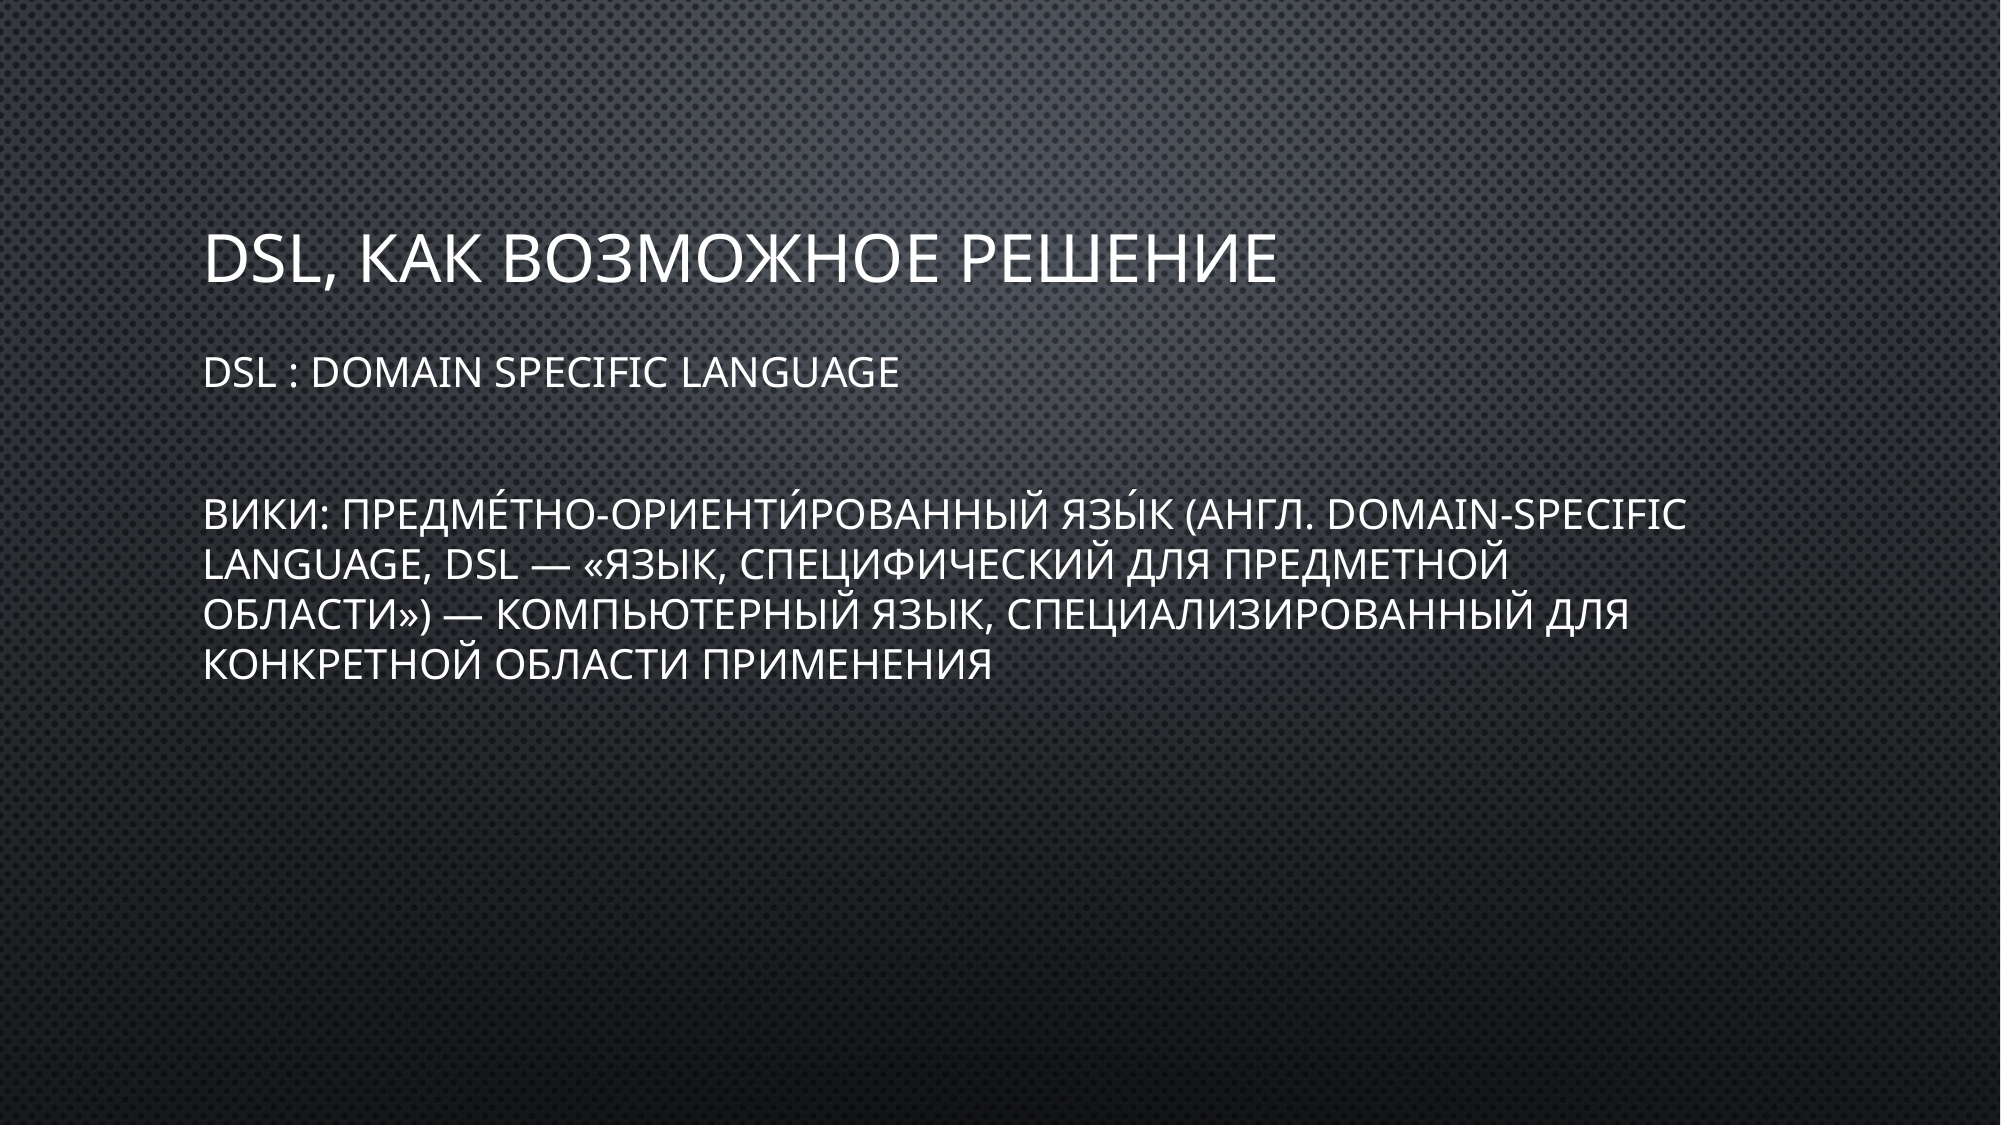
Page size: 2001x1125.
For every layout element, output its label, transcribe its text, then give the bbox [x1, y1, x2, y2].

list DSL : Domain Specific Language Bики: Предме́тно-ориенти́рованный язы́к (англ. domain-specific language, DSL — «язык, специфический для предметной области») — компьютерный язык, специализированный для конкретной области применения [187, 437, 1813, 950]
title DSL, как возможное решение [187, 99, 1813, 413]
